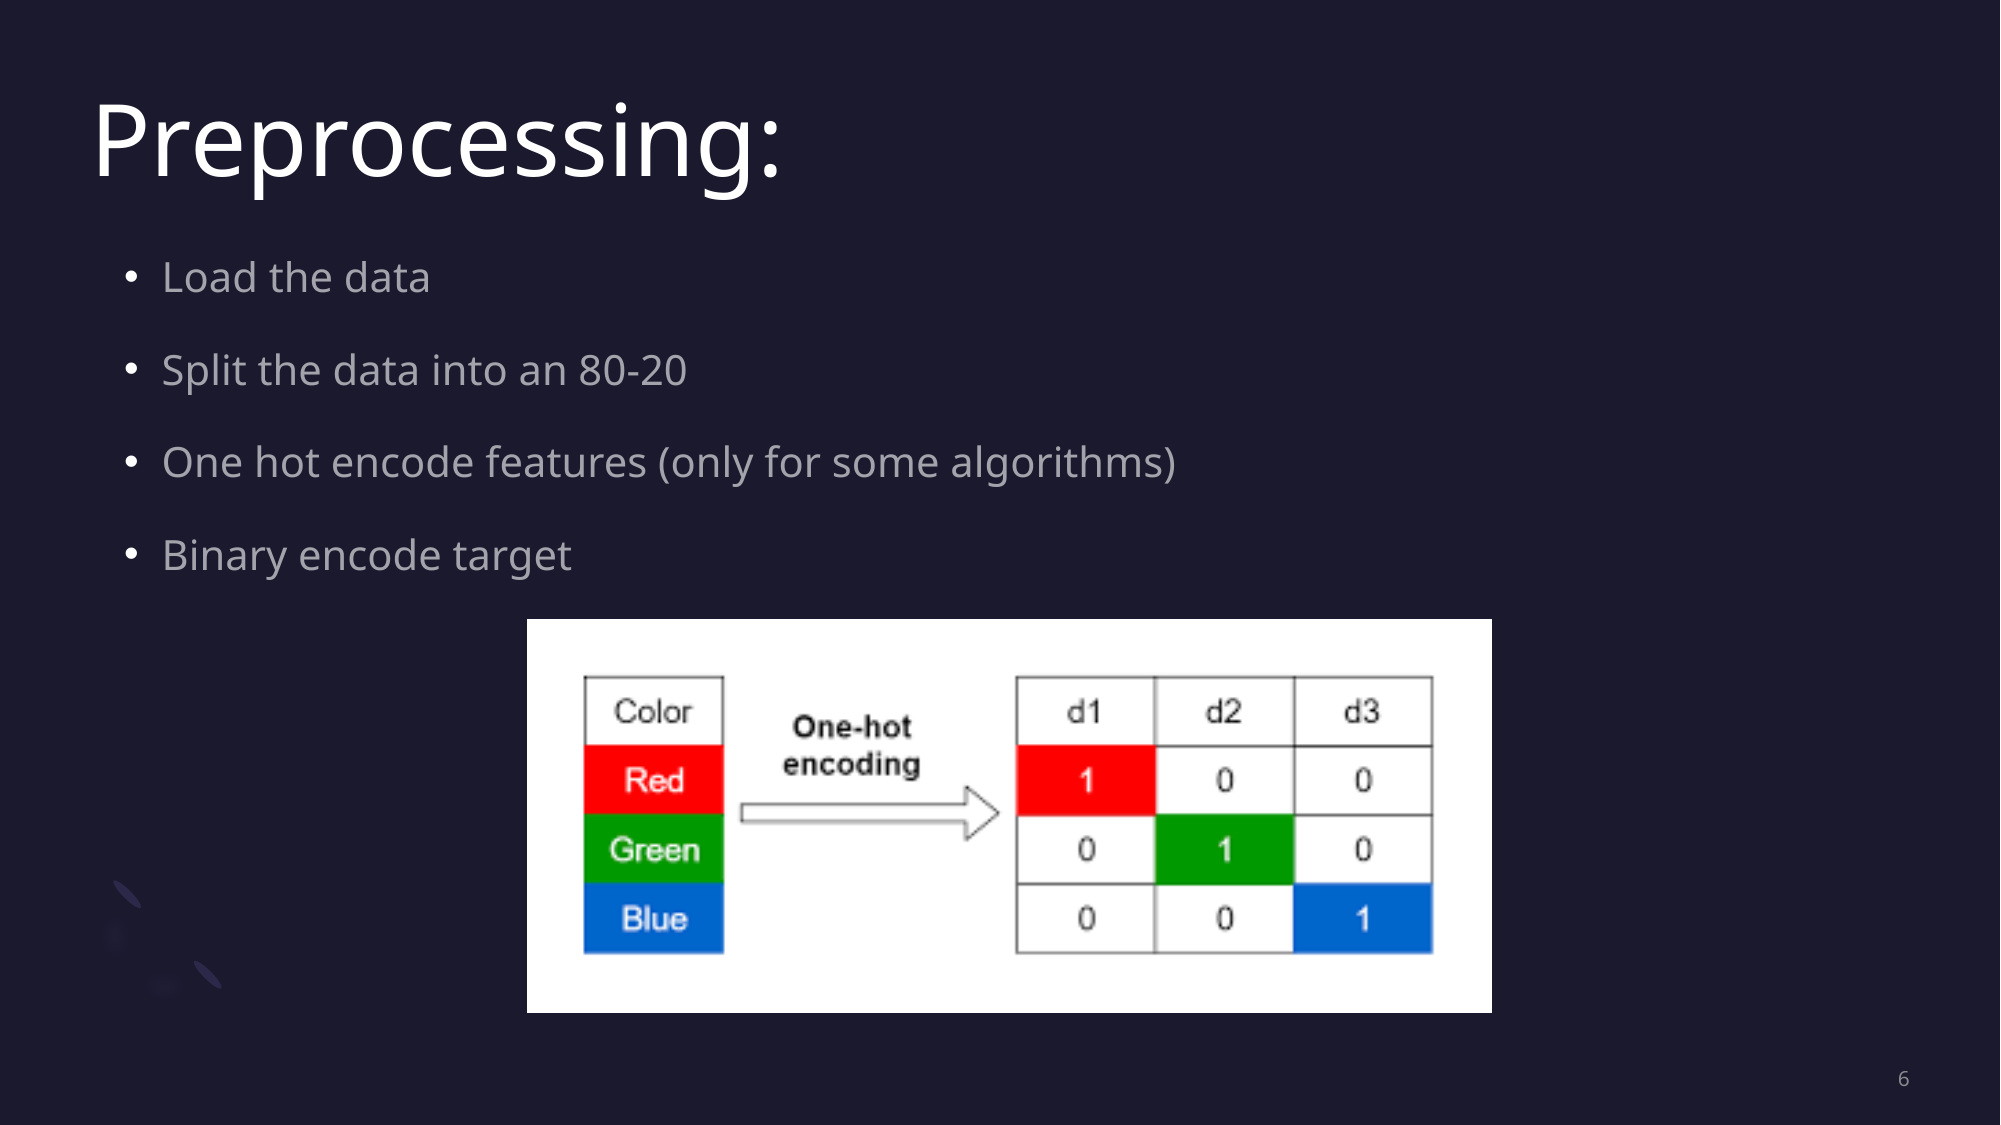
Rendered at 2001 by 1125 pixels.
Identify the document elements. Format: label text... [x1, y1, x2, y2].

slide_number 6 [1632, 1067, 1910, 1093]
title Preprocessing: [90, 90, 1910, 239]
picture [527, 619, 1492, 1013]
text_box Load the data Split the data into an 80-20 One hot encode features (only for some algorithms) Binary encode target [109, 238, 1910, 620]
